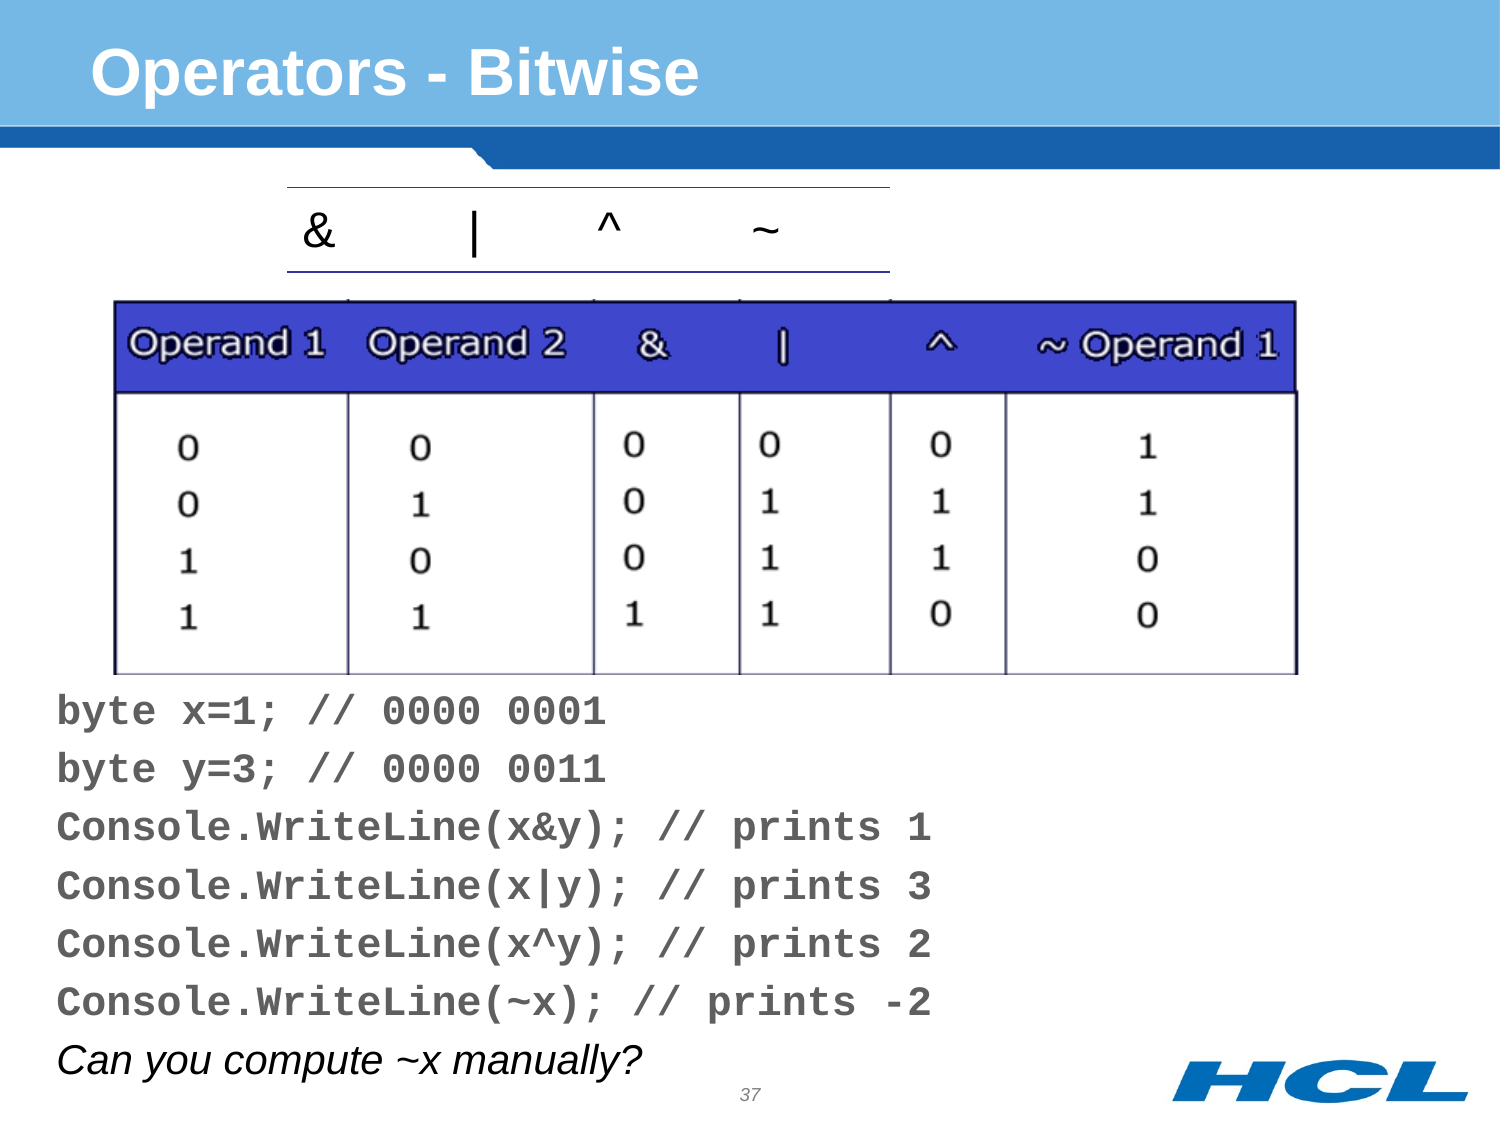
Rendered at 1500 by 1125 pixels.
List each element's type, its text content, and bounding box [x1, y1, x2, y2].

title Operators - Bitwise [75, 0, 1425, 138]
table_header ~ [736, 188, 890, 271]
table_header | [453, 188, 583, 271]
table_header & [287, 188, 453, 271]
list byte x=1; // 0000 0001 byte y=3; // 0000 0011 Console.WriteLine(x&y); // prints 1 Console.WriteLine(x|y); // prints 3 Console.WriteLine(x^y); // prints 2 Console.WriteLine(~x); // prints -2 Can you compute ~x manually? [41, 675, 1463, 1100]
table_header ^ [583, 188, 736, 271]
slide_number 37 [574, 1074, 926, 1115]
picture [0, 0, 1500, 188]
picture [112, 299, 1333, 676]
picture [1140, 1050, 1500, 1109]
